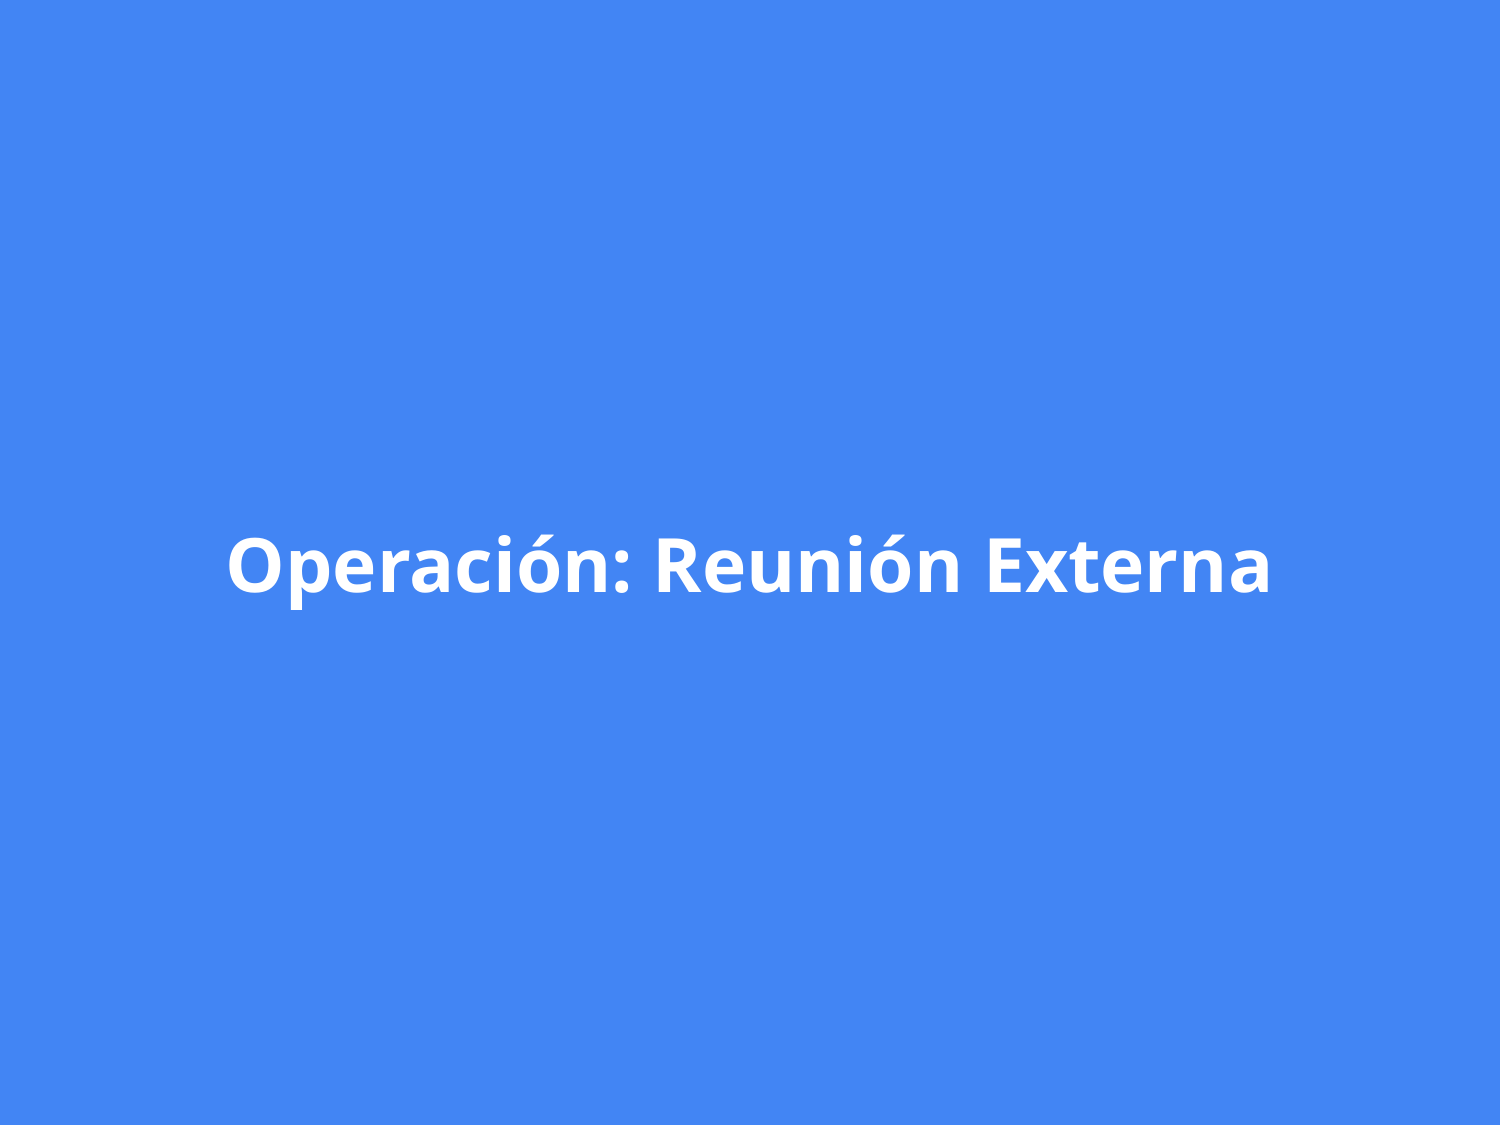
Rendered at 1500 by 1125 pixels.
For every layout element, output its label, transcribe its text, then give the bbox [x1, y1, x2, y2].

title Operación: Reunión Externa [75, 451, 1425, 674]
